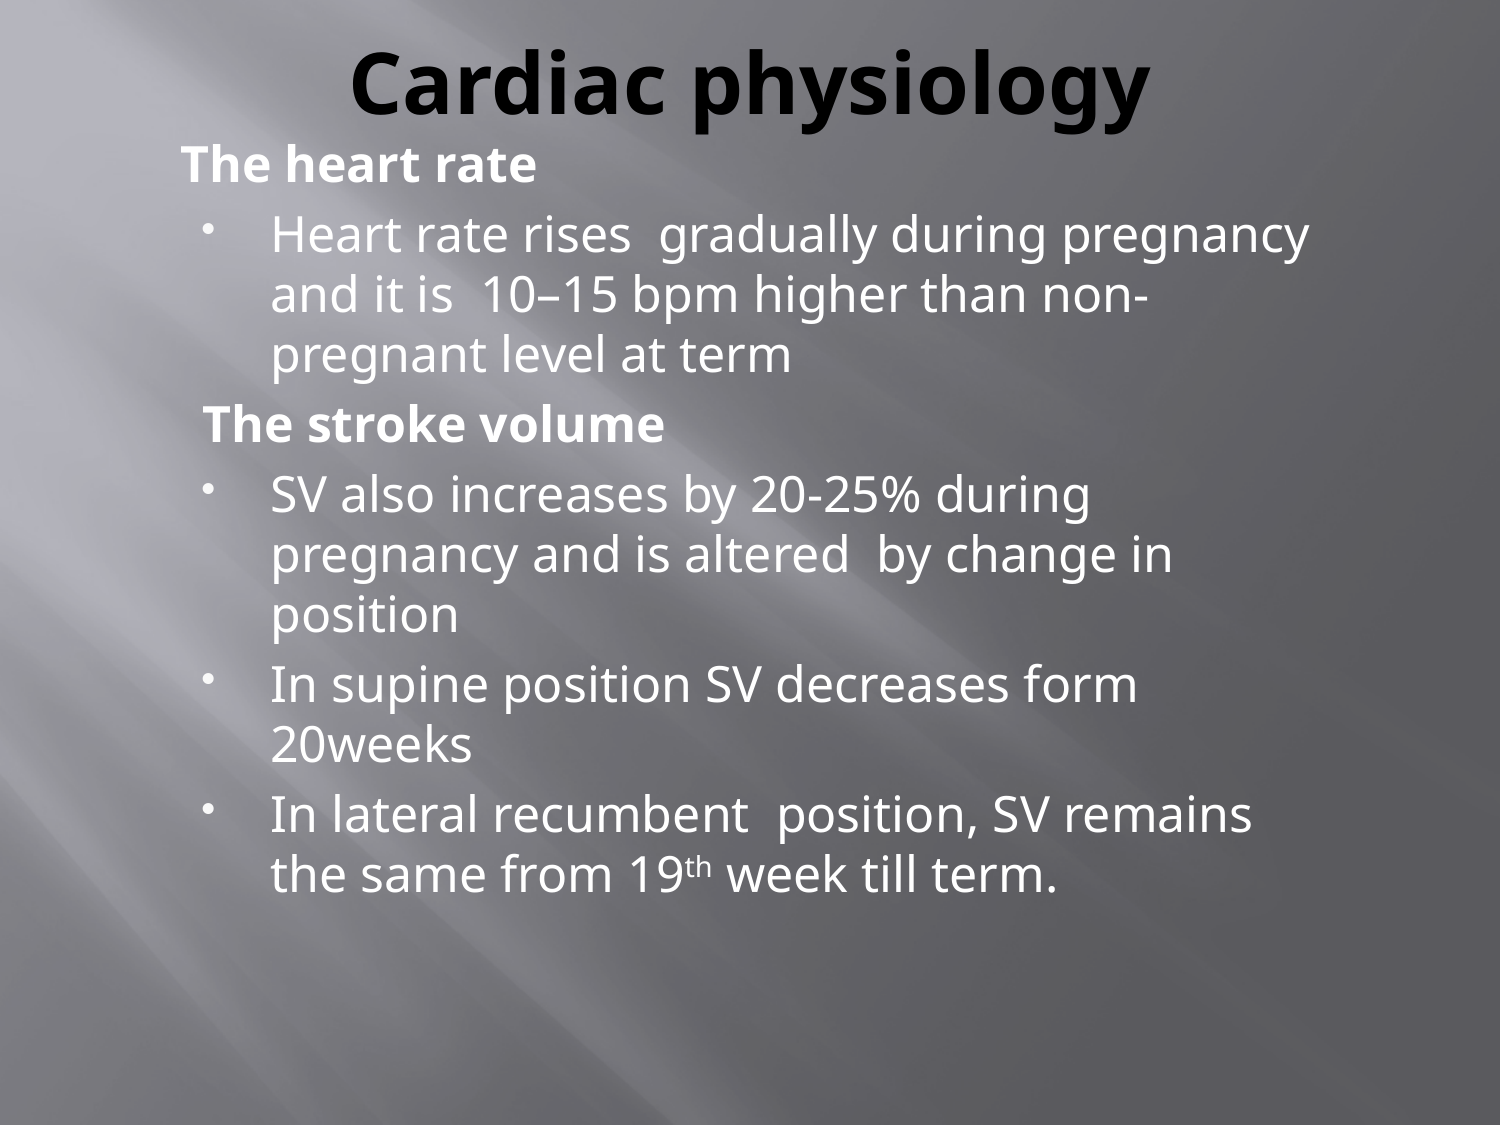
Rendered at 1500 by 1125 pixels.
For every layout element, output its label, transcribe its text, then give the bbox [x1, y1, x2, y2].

list The heart rate Heart rate rises gradually during pregnancy and it is 10–15 bpm higher than non-pregnant level at term The stroke volume SV also increases by 20-25% during pregnancy and is altered by change in position In supine position SV decreases form 20weeks In lateral recumbent position, SV remains the same from 19th week till term. [165, 125, 1335, 962]
title Cardiac physiology [75, 0, 1425, 161]
